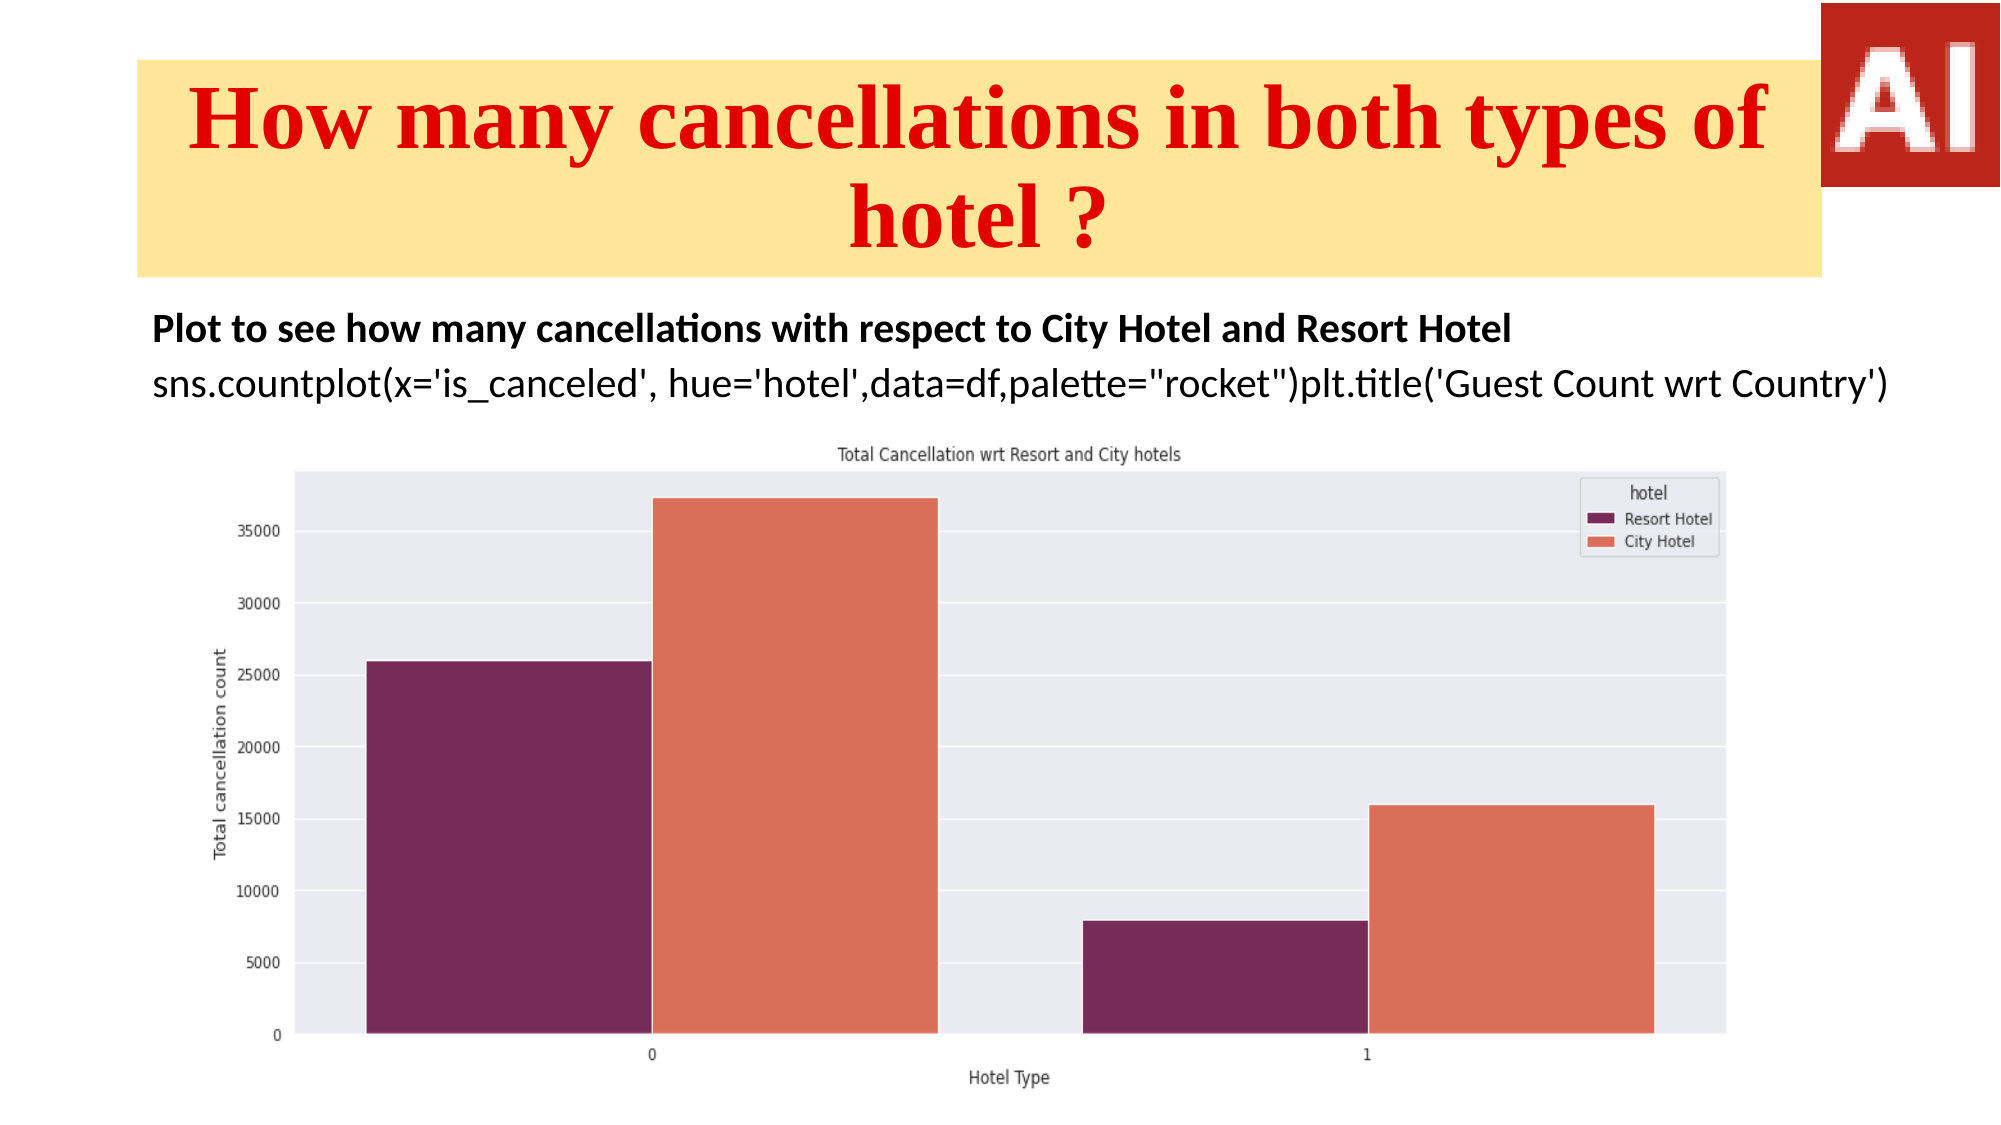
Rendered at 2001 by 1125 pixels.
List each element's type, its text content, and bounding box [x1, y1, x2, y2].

title How many cancellations in both types of hotel ? [137, 59, 1823, 278]
picture [1821, 3, 2000, 187]
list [205, 436, 1734, 1099]
list Plot to see how many cancellations with respect to City Hotel and Resort Hotel sns.countplot(x='is_canceled', hue='hotel',data=df,palette="rocket")plt.title('Guest Count wrt Country') [137, 299, 1917, 1014]
